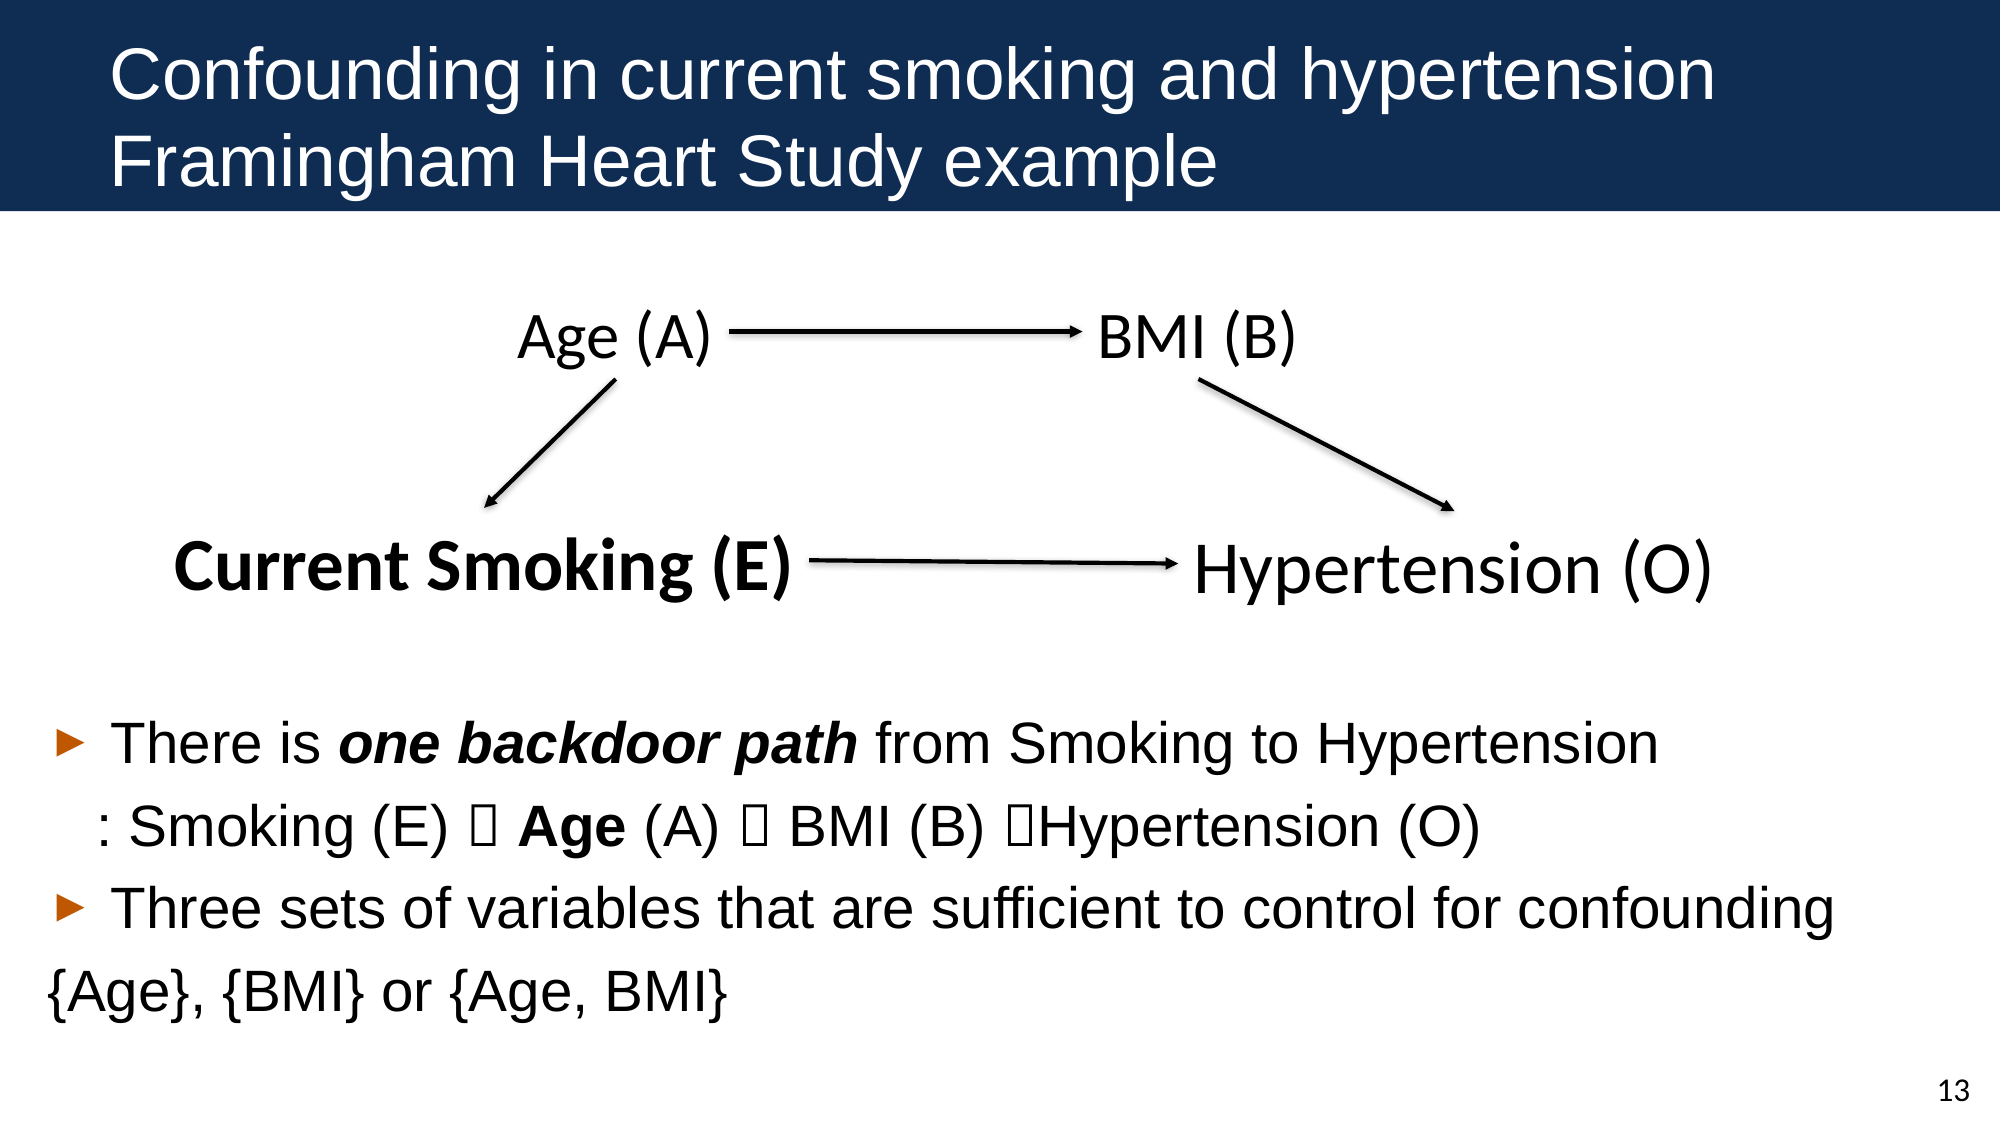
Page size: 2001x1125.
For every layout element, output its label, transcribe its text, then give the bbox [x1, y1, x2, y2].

text_box Hypertension (O) [1178, 511, 1731, 617]
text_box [483, 379, 616, 509]
text_box Age (A) [502, 284, 730, 379]
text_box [812, 560, 1177, 565]
list There is one backdoor path from Smoking to Hypertension : Smoking (E)  Age (A)  BMI (B) Hypertension (O) Three sets of variables that are sufficient to control for confounding {Age}, {BMI} or {Age, BMI} [32, 262, 1971, 1071]
text_box BMI (B) [1082, 284, 1315, 379]
title Confounding in current smoking and hypertension Framingham Heart Study example [94, 18, 1895, 210]
text_box Current Smoking (E) [159, 507, 810, 613]
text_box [1198, 379, 1455, 512]
